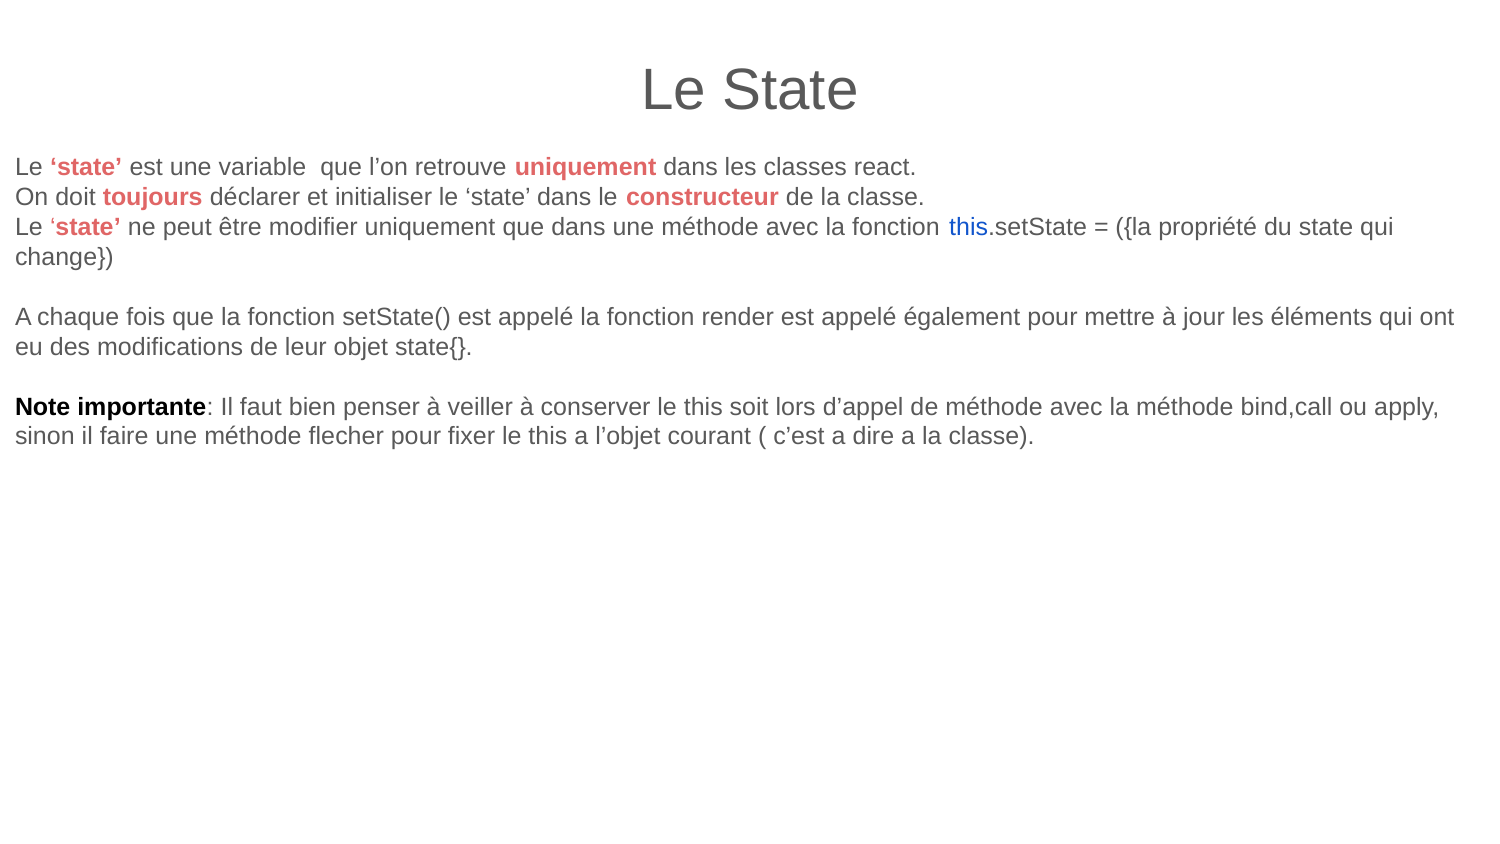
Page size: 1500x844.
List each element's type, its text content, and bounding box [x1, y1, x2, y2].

subtitle Le State Le ‘state’ est une variable que l’on retrouve uniquement dans les classes react. On doit toujours déclarer et initialiser le ‘state’ dans le constructeur de la classe. Le ‘state’ ne peut être modifier uniquement que dans une méthode avec la fonction this.setState = ({la propriété du state qui change}) A chaque fois que la fonction setState() est appelé la fonction render est appelé également pour mettre à jour les éléments qui ont eu des modifications de leur objet state{}. Note importante: Il faut bien penser à veiller à conserver le this soit lors d’appel de méthode avec la méthode bind,call ou apply, sinon il faire une méthode flecher pour fixer le this a l’objet courant ( c’est a dire a la classe). [0, 35, 1500, 791]
